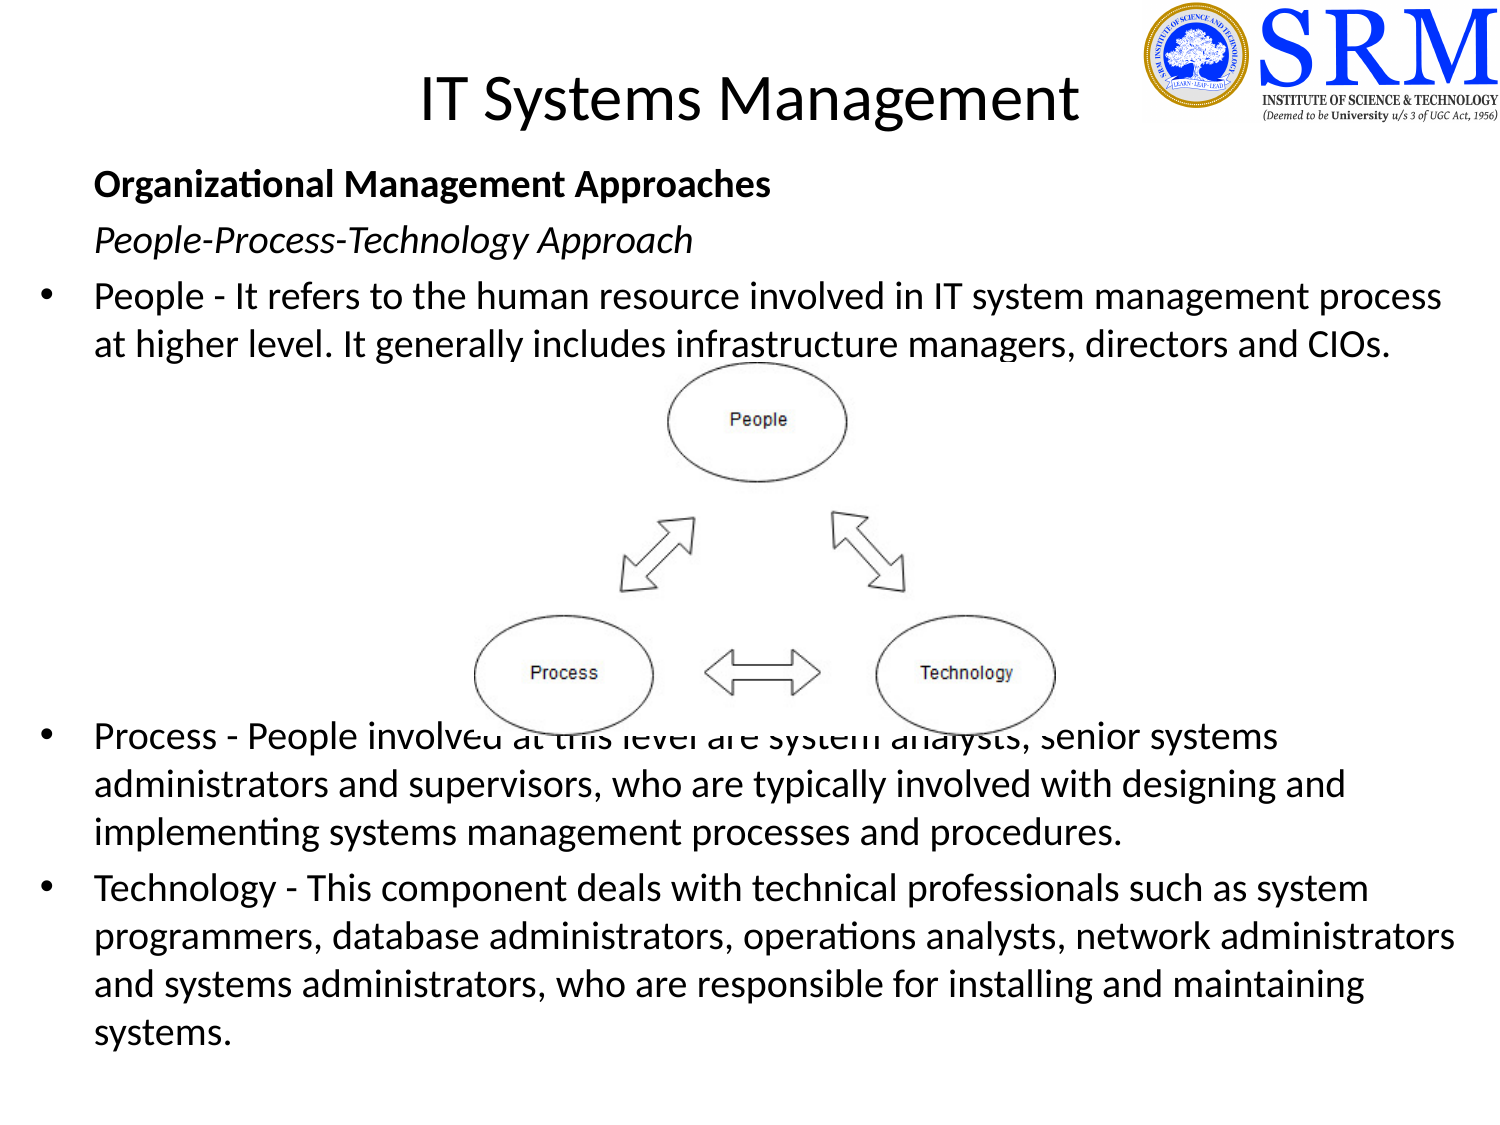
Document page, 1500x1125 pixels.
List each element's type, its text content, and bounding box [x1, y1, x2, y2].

title IT Systems Management [75, 0, 1425, 149]
picture [1425, 0, 1500, 123]
picture [474, 362, 1056, 736]
list Organizational Management Approaches People-Process-Technology Approach People - It refers to the human resource involved in IT system management process at higher level. It generally includes infrastructure managers, directors and CIOs. Process - People involved at this level are system analysts, senior systems administrators and supervisors, who are typically involved with designing and implementing systems management processes and procedures. Technology - This component deals with technical professionals such as system programmers, database administrators, operations analysts, network administrators and systems administrators, who are responsible for installing and maintaining systems. [24, 149, 1475, 1100]
